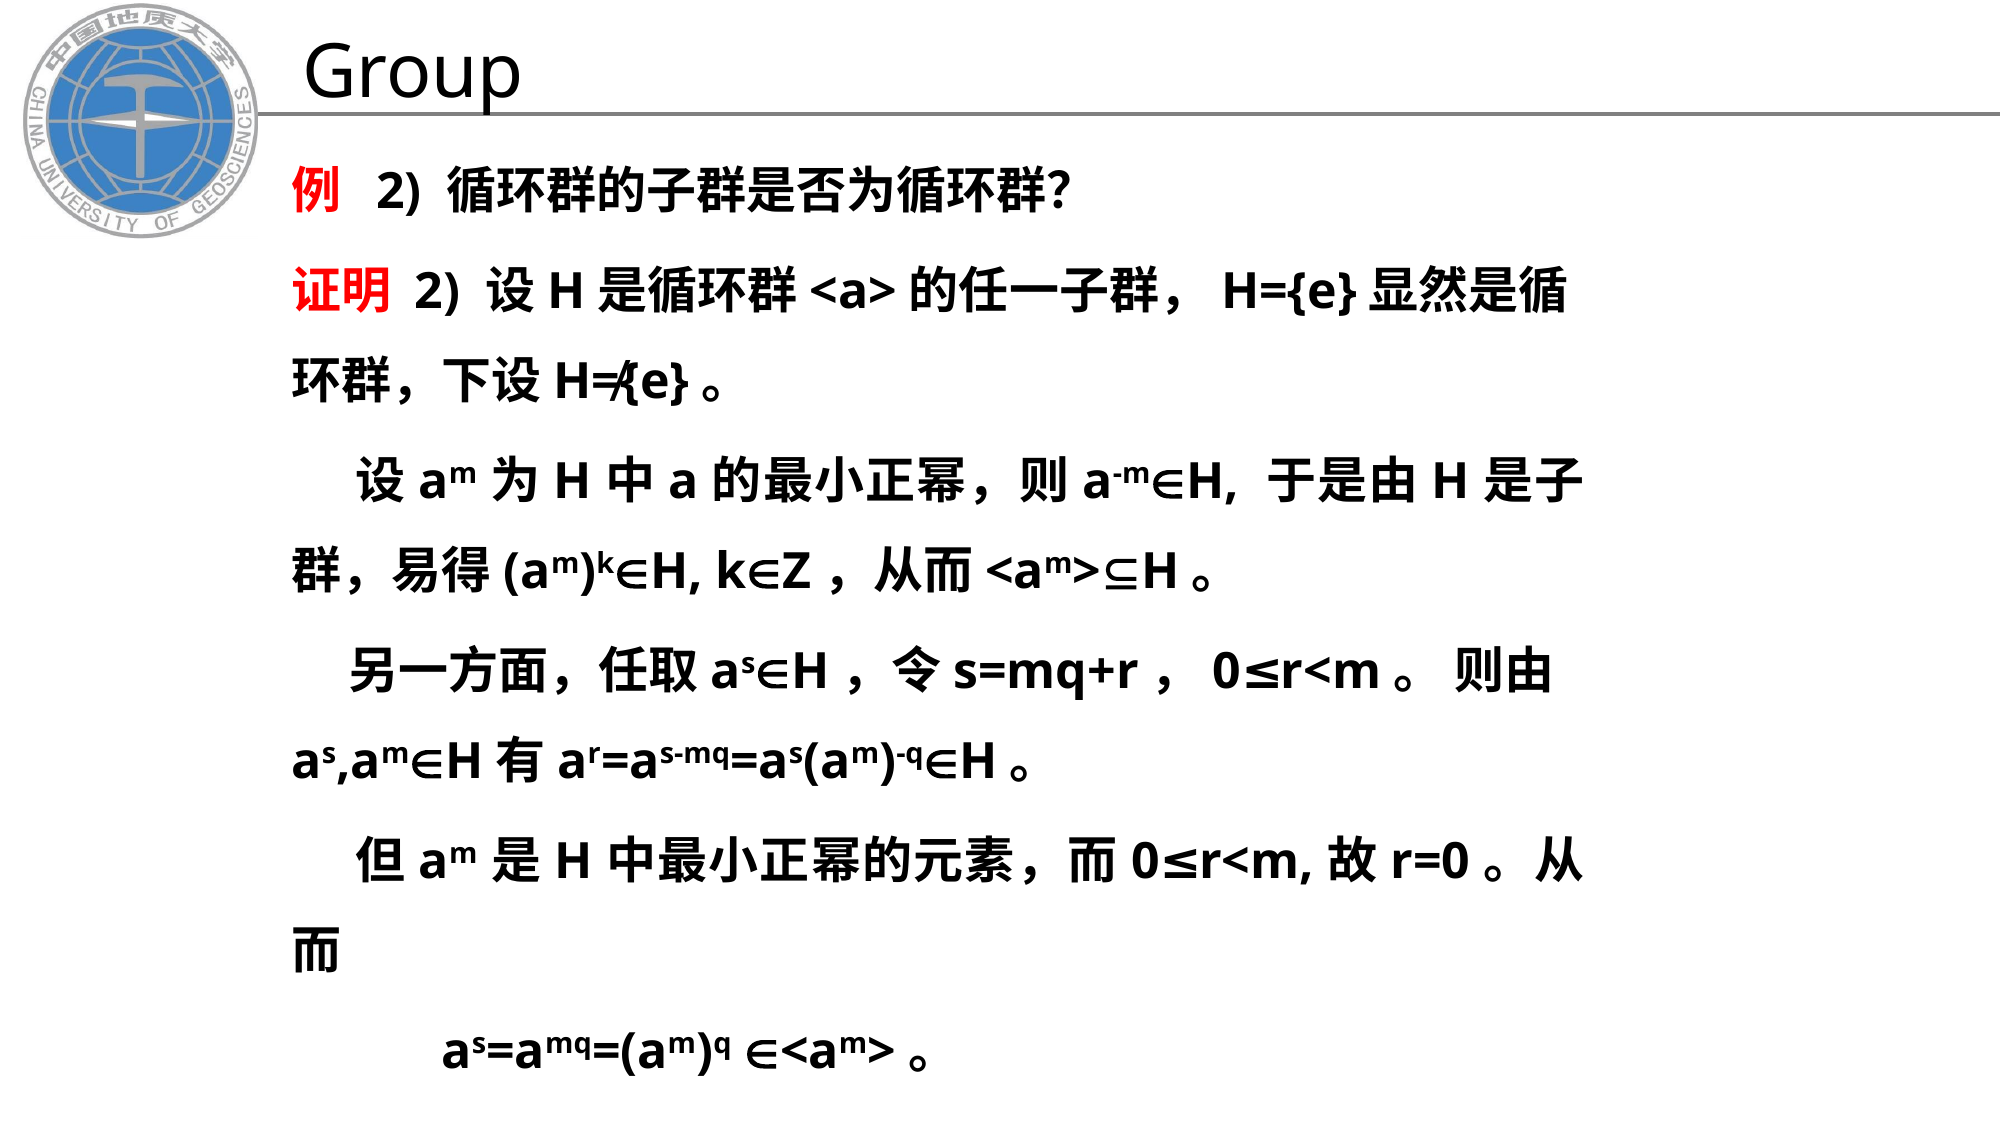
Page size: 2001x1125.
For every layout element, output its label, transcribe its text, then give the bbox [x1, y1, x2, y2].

picture [21, 3, 258, 239]
text_box 例 2) 循环群的子群是否为循环群？ 证明 2) 设H是循环群<a>的任一子群，H={e}显然是循环群，下设H≠{e}。 设am为H中a的最小正幂，则a-mH, 于是由H是子群，易得(am)kH, kZ，从而<am>H。 另一方面，任取asH，令s=mq+r，0≤r<m。 则由as,amH有ar=as-mq=as(am)-qH。 但am是H中最小正幂的元素，而0≤r<m,故r=0。从而 as=amq=(am)q <am>。 于是有H<am>。所以，H=<am>。故H也是循环群。 所以，循环群的子群仍然为循环群。 [276, 121, 1600, 1109]
text_box Group [287, 15, 1233, 121]
